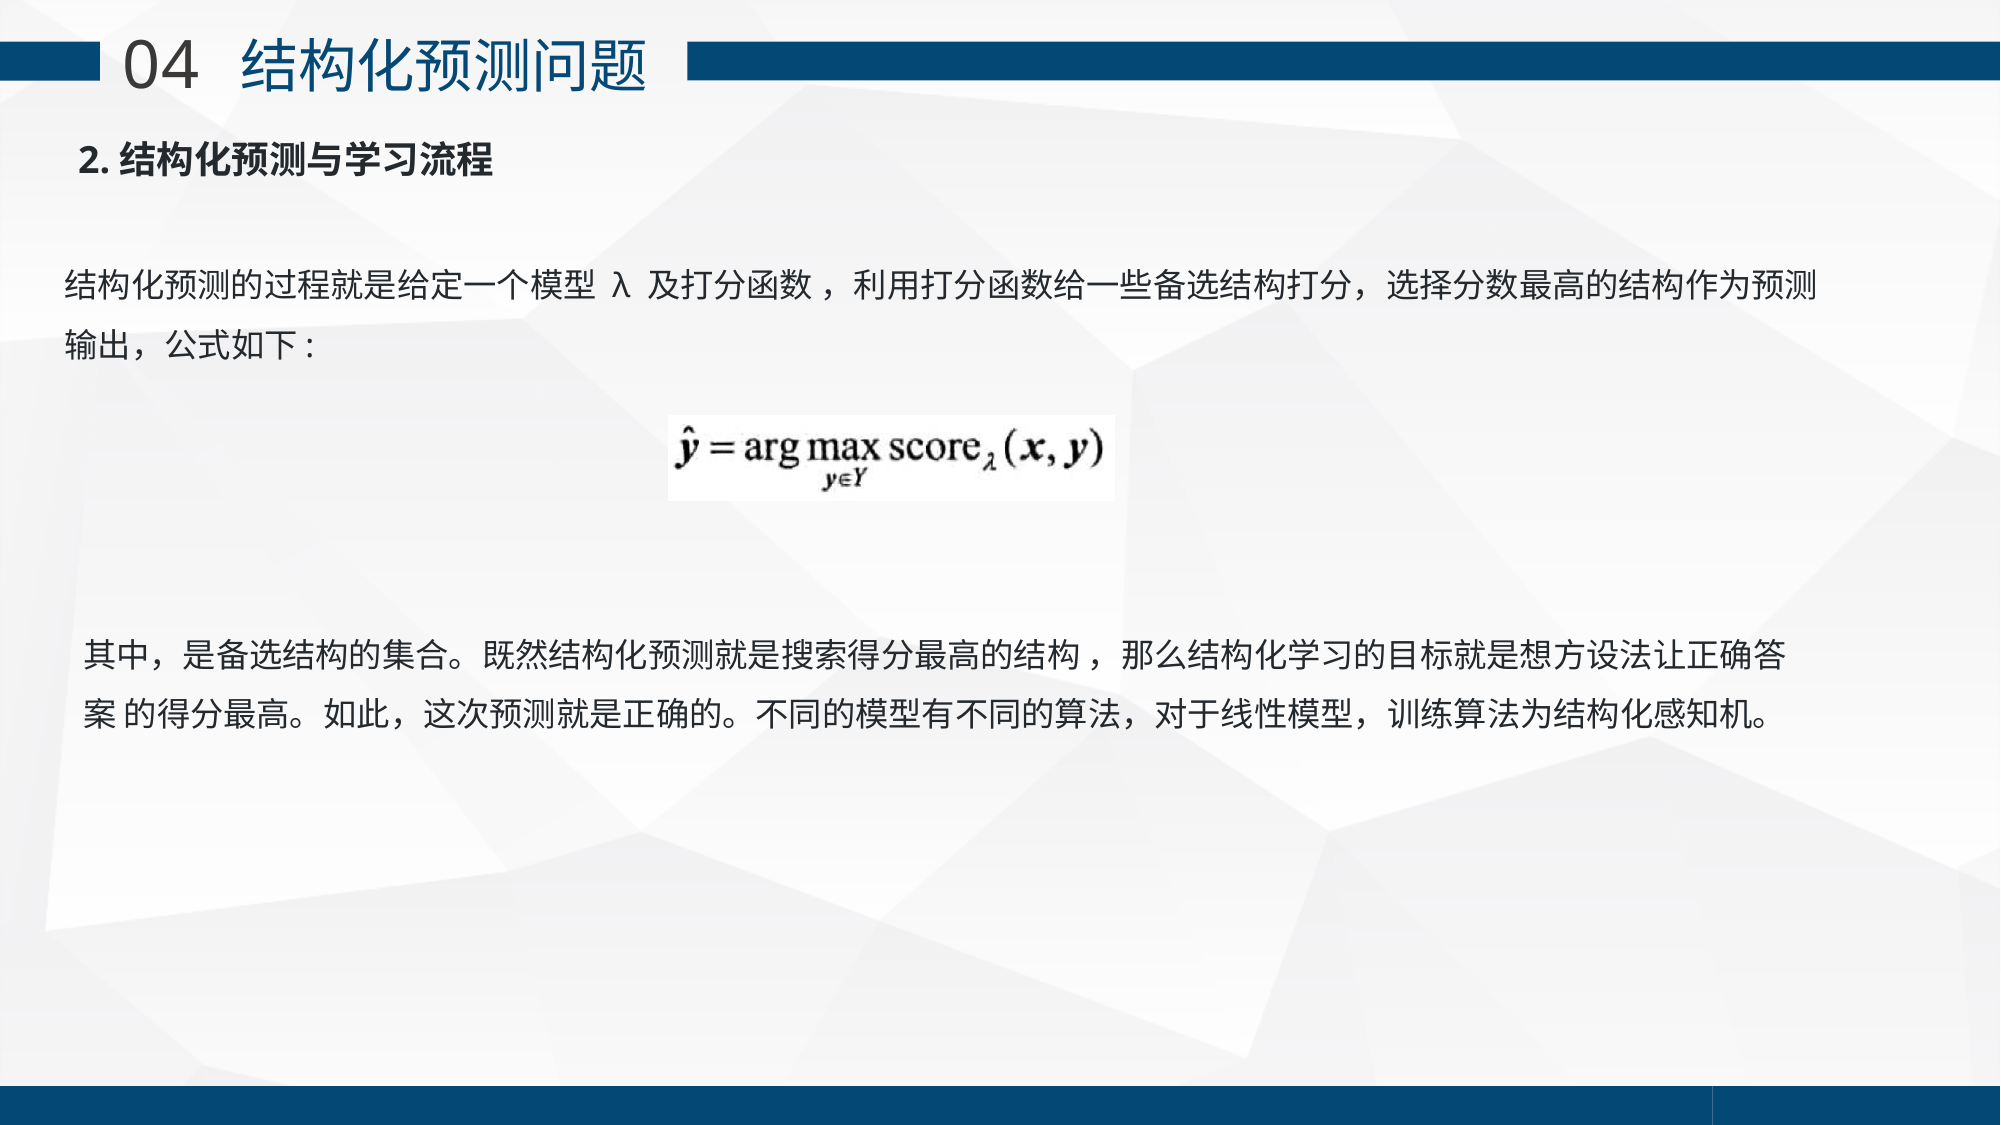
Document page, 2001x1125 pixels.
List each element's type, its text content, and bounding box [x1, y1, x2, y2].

picture [0, 0, 2001, 1125]
text_box [1713, 1085, 2000, 1125]
text_box 2.结构化预测与学习流程 [63, 128, 510, 189]
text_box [86, 14, 701, 108]
text_box [0, 1085, 1713, 1125]
text_box [701, 41, 2000, 81]
text_box [0, 41, 86, 82]
